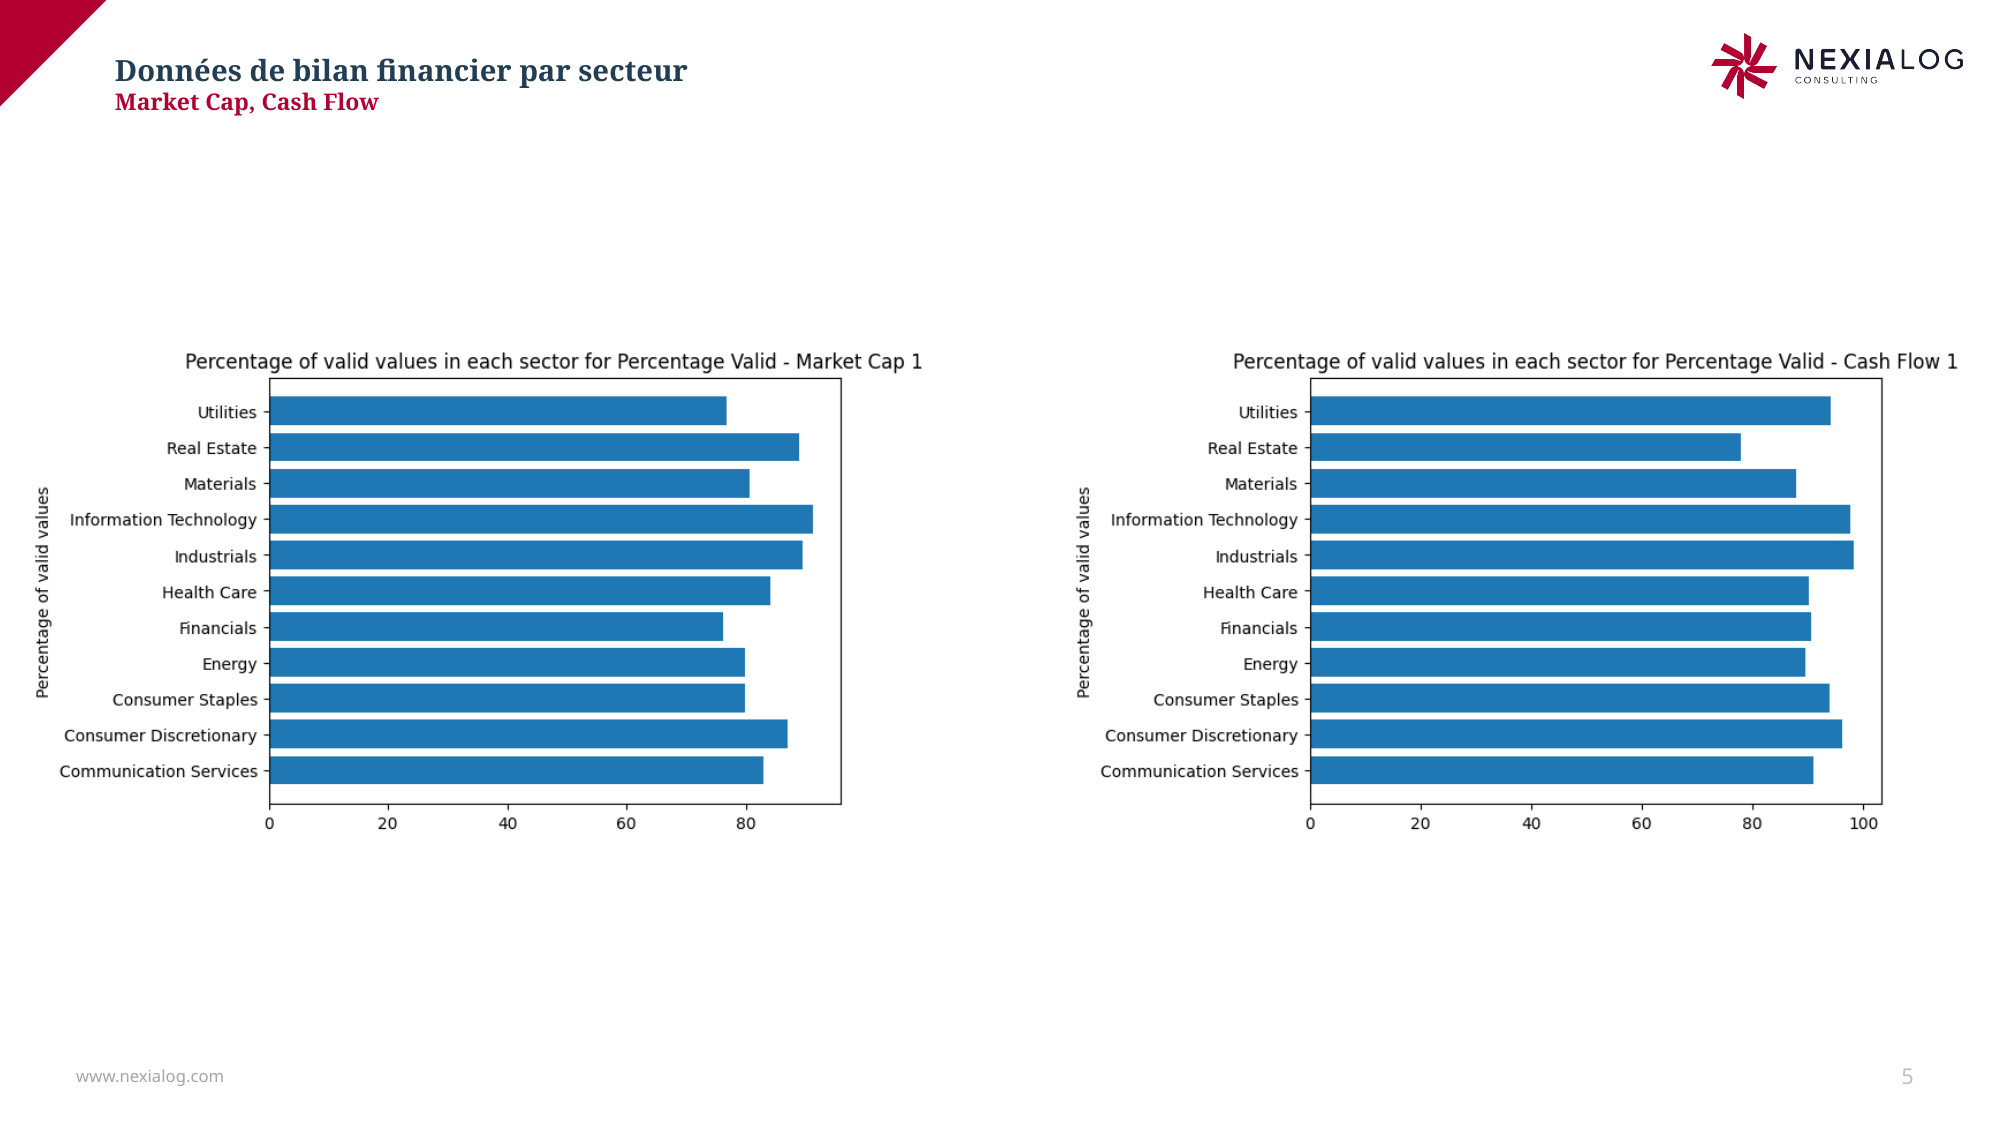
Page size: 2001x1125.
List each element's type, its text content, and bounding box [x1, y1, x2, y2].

picture [25, 341, 934, 843]
title Données de bilan financier par secteur Market Cap, Cash Flow [99, 45, 1767, 161]
picture [1680, 9, 1994, 123]
picture [1066, 341, 1970, 843]
